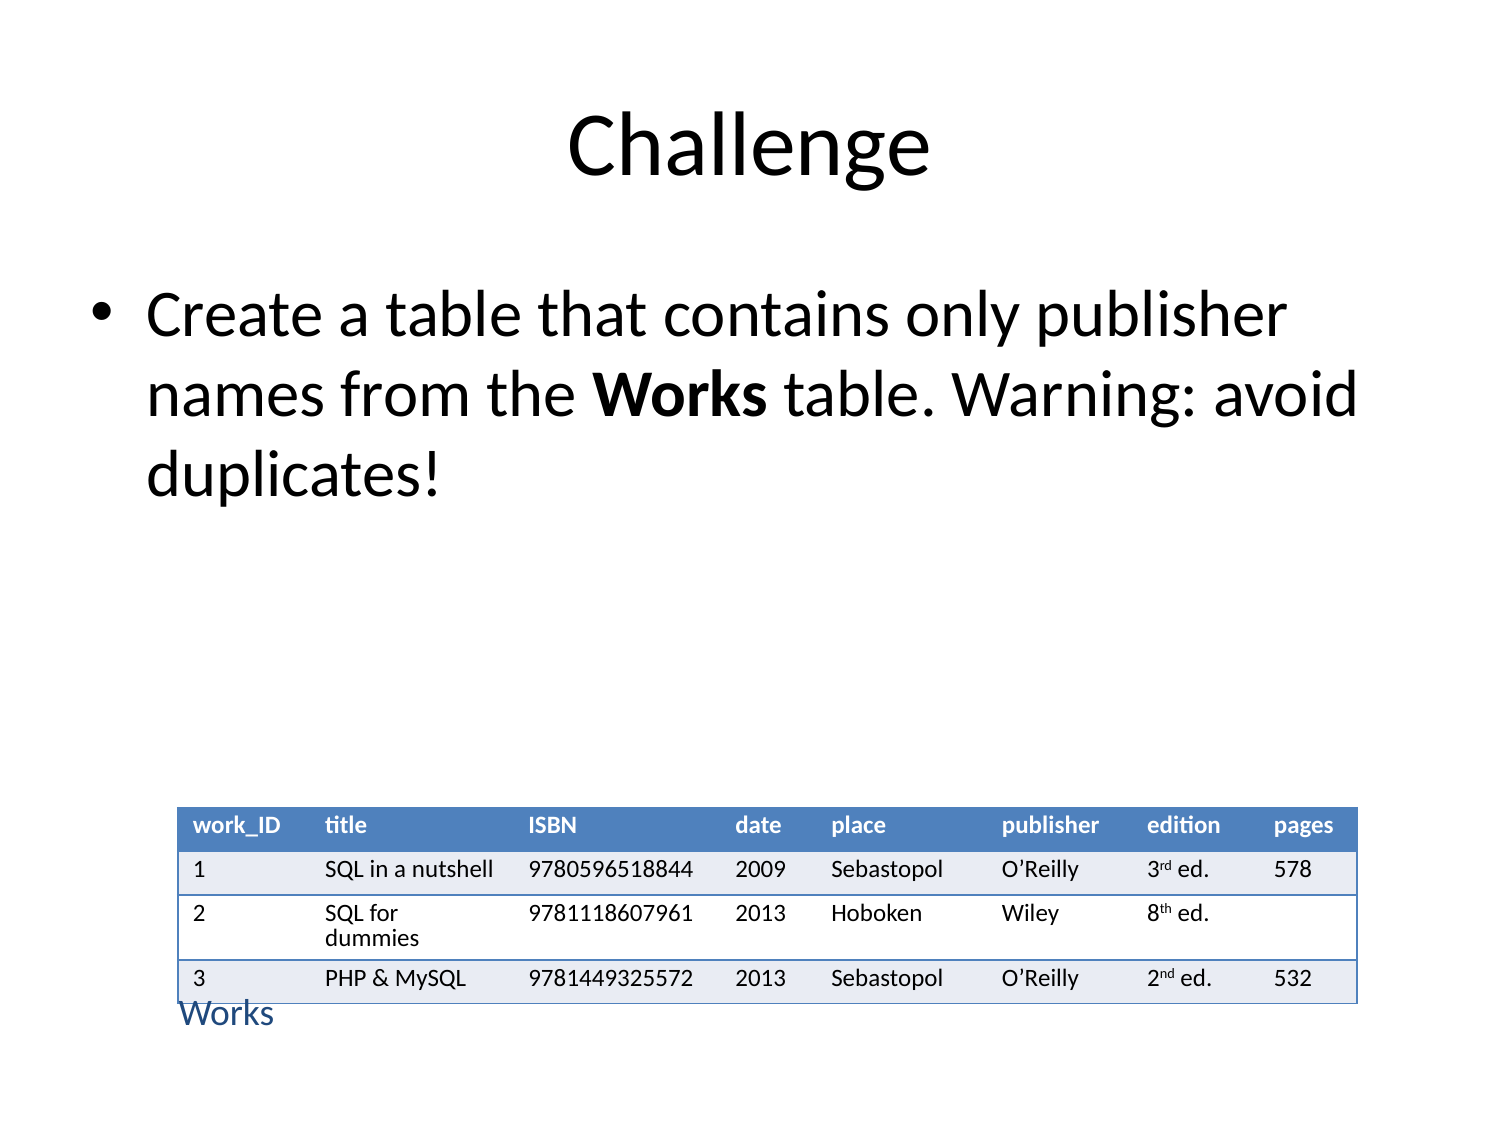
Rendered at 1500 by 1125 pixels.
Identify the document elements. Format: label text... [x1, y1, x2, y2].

table_cell 8th ed. [1132, 896, 1259, 959]
table_cell 9781449325572 [513, 961, 720, 1003]
table_cell PHP & MySQL [310, 961, 513, 1003]
table_cell Wiley [987, 896, 1132, 959]
table_cell 3 [179, 961, 310, 1003]
table_cell Sebastopol [816, 852, 987, 894]
table_cell [1259, 896, 1356, 959]
table_cell 2 [179, 896, 310, 959]
table_header publisher [987, 809, 1132, 850]
table_cell 2013 [720, 896, 816, 959]
table_cell O’Reilly [987, 852, 1132, 894]
table_cell 3rd ed. [1132, 852, 1259, 894]
table_header work_ID [179, 809, 310, 850]
table_cell Hoboken [816, 896, 987, 959]
table_cell 2009 [720, 852, 816, 894]
table_cell 2nd ed. [1132, 961, 1259, 1003]
table_header pages [1259, 809, 1356, 850]
table_cell SQL in a nutshell [310, 852, 513, 894]
title Challenge [75, 45, 1425, 233]
table_header date [720, 809, 816, 850]
table_cell 9780596518844 [513, 852, 720, 894]
table_cell 532 [1259, 961, 1356, 1003]
text_box Works [163, 980, 290, 1041]
table_cell O’Reilly [987, 961, 1132, 1003]
table_cell 9781118607961 [513, 896, 720, 959]
table_cell 2013 [720, 961, 816, 1003]
table_cell Sebastopol [816, 961, 987, 1003]
list Create a table that contains only publisher names from the Works table. Warning: avoid duplicates! [75, 262, 1425, 1005]
table_cell 578 [1259, 852, 1356, 894]
table_header ISBN [513, 809, 720, 850]
table_header place [816, 809, 987, 850]
table_header edition [1132, 809, 1259, 850]
table_cell 1 [179, 852, 310, 894]
table_header title [310, 809, 513, 850]
table_cell SQL for dummies [310, 896, 513, 959]
